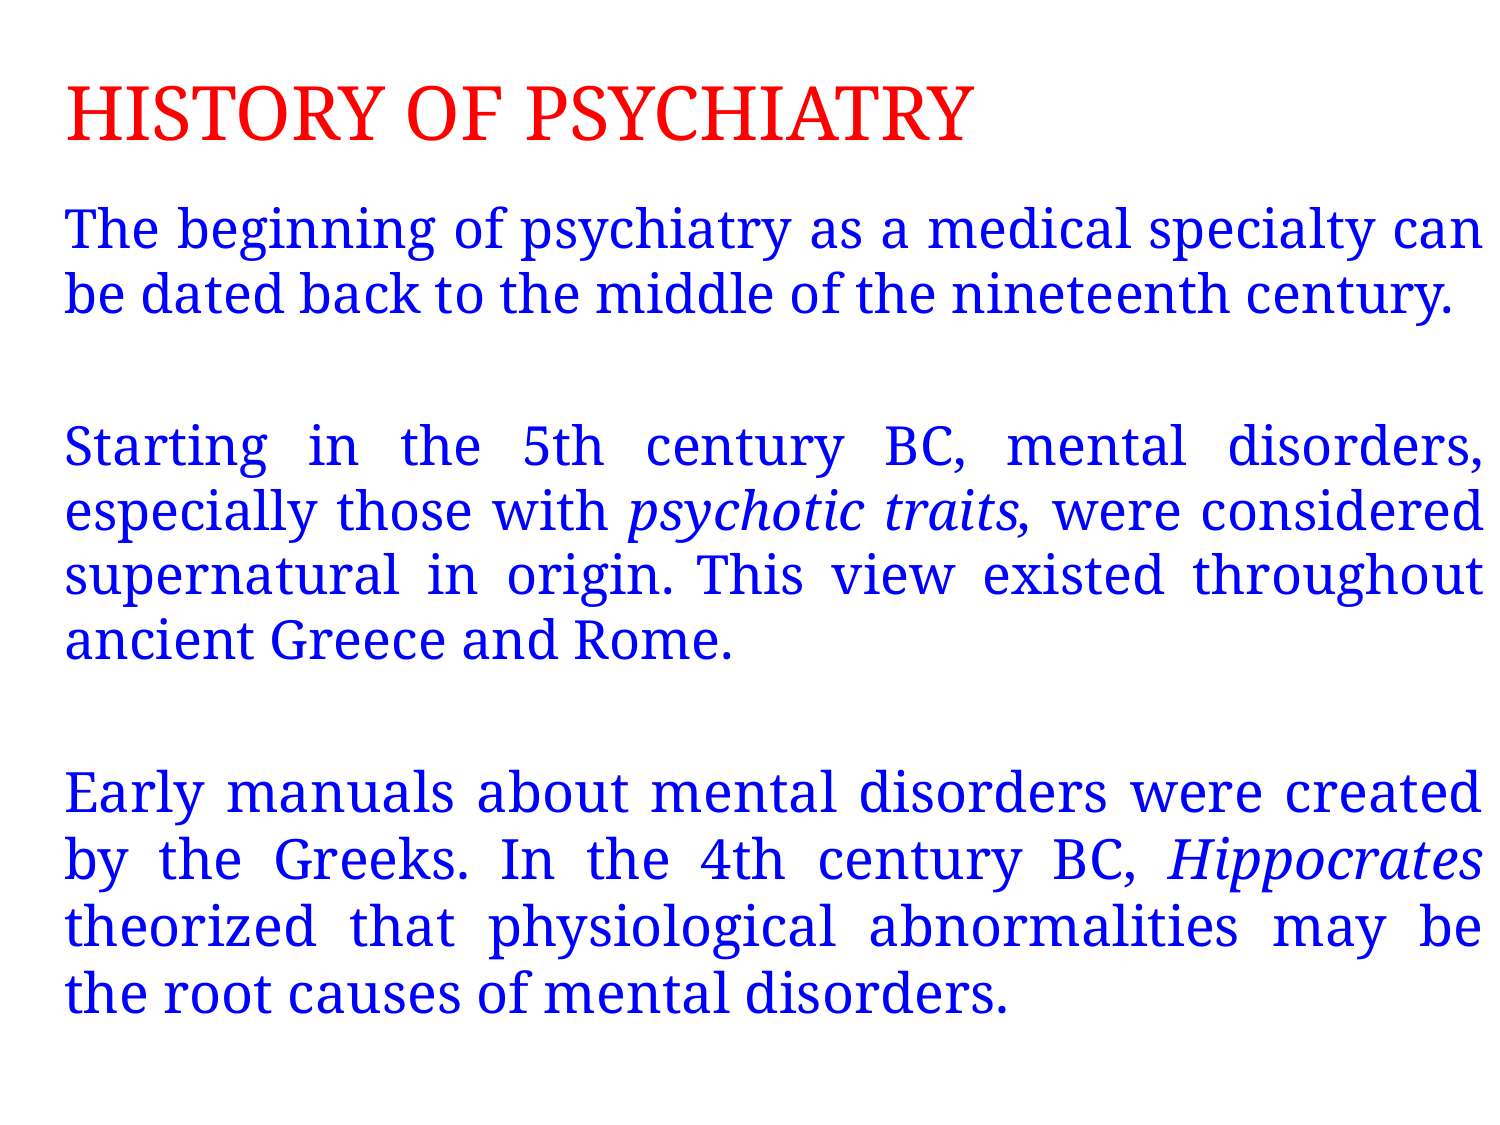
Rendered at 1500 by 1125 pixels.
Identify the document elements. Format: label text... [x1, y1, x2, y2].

title HISTORY OF PSYCHIATRY [50, 45, 1500, 175]
list The beginning of psychiatry as a medical specialty can be dated back to the middle of the nineteenth century. Starting in the 5th century BC, mental disorders, especially those with psychotic traits, were considered supernatural in origin. This view existed throughout ancient Greece and Rome. Early manuals about mental disorders were created by the Greeks. In the 4th century BC, Hippocrates theorized that physiological abnormalities may be the root causes of mental disorders. [0, 187, 1500, 1125]
